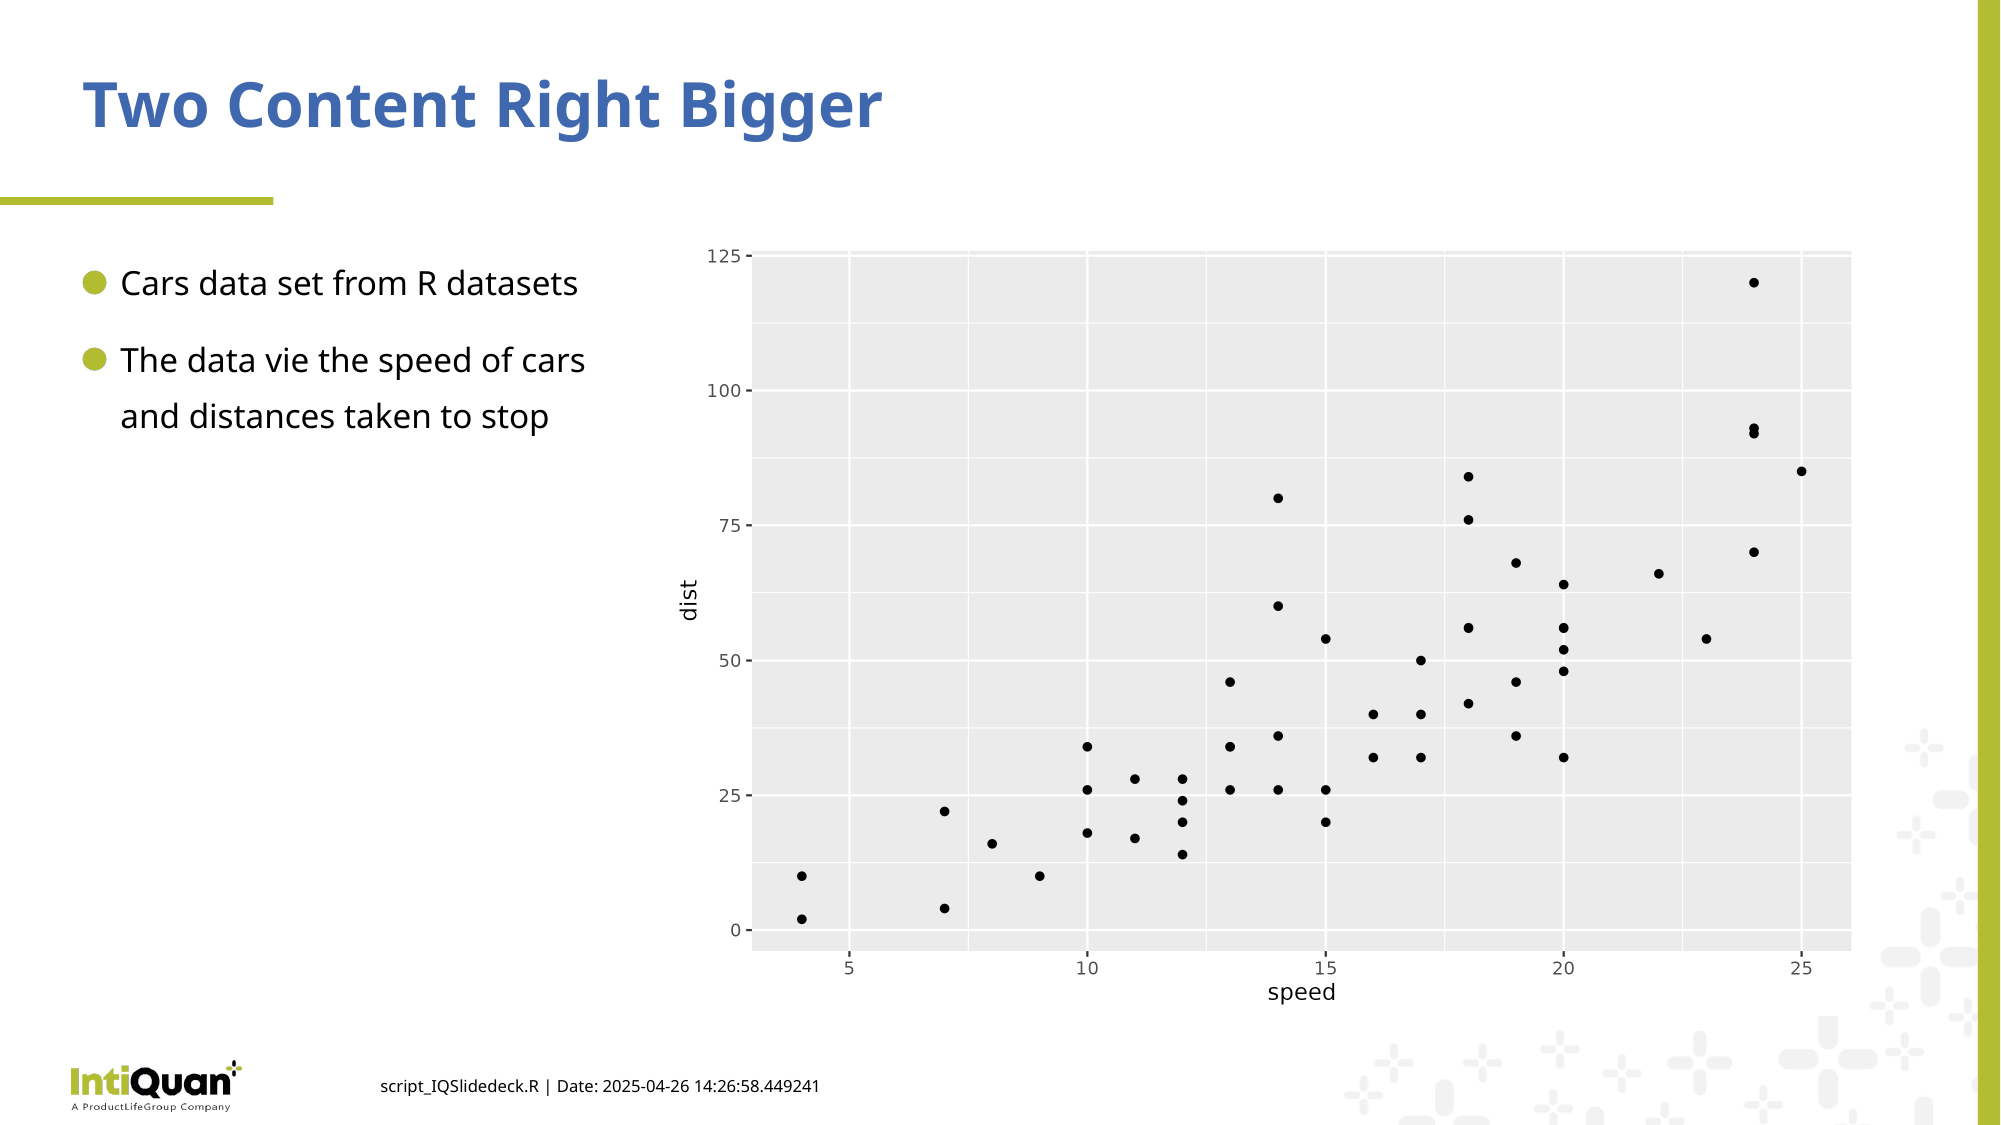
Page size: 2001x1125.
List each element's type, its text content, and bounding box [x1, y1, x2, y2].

list script_IQSlidedeck.R | Date: 2025-04-26 14:26:58.449241 [365, 1059, 1863, 1102]
picture [0, 0, 2001, 1125]
title Two Content Right Bigger [67, 29, 1857, 186]
list Cars data set from R datasets The data vie the speed of cars and distances taken to stop [67, 239, 651, 1016]
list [668, 239, 1863, 1016]
